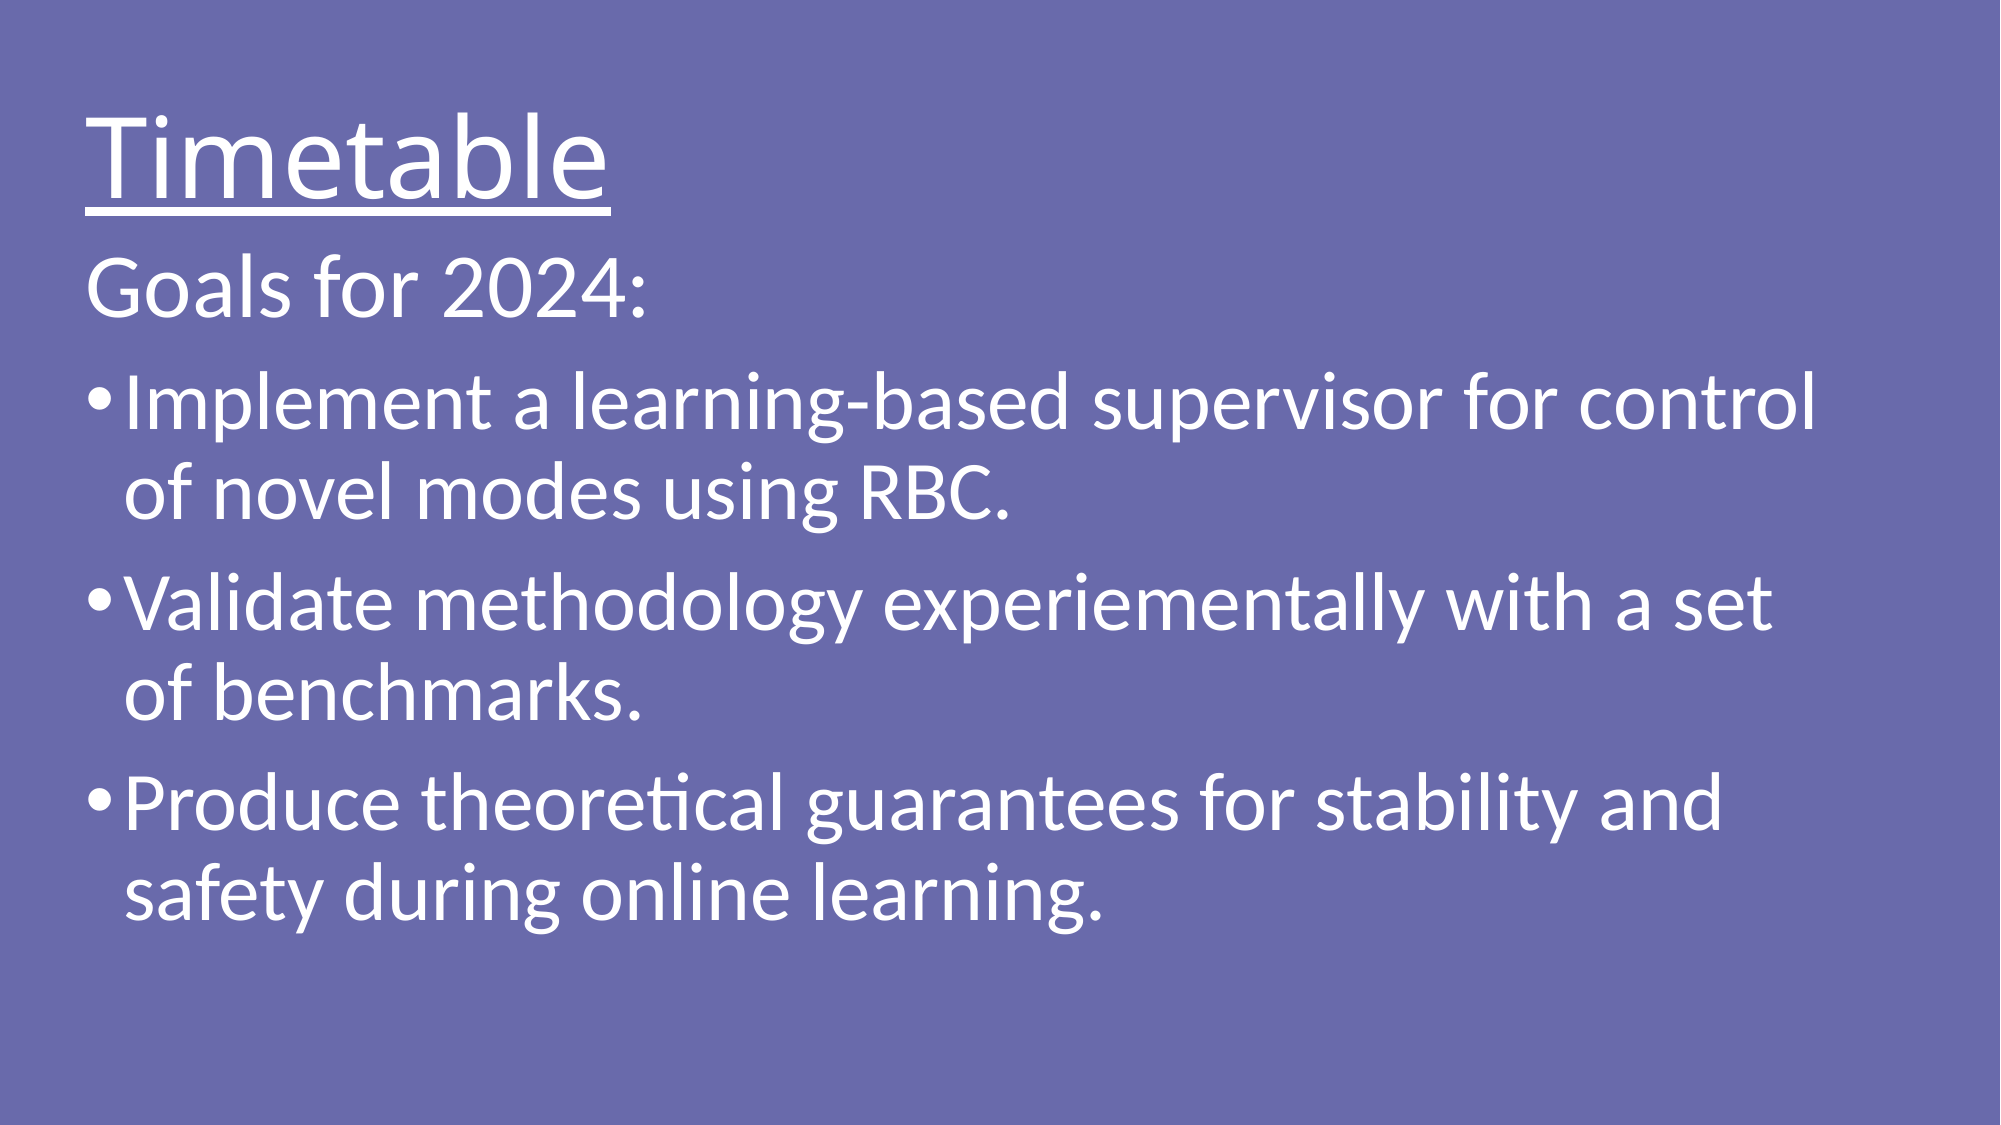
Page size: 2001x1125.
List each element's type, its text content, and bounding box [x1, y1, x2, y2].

list Goals for 2024: Implement a learning-based supervisor for control of novel modes using RBC. Validate methodology experiementally with a set of benchmarks. Produce theoretical guarantees for stability and safety during online learning. [70, 230, 1863, 1067]
text_box Timetable [70, 79, 1930, 229]
